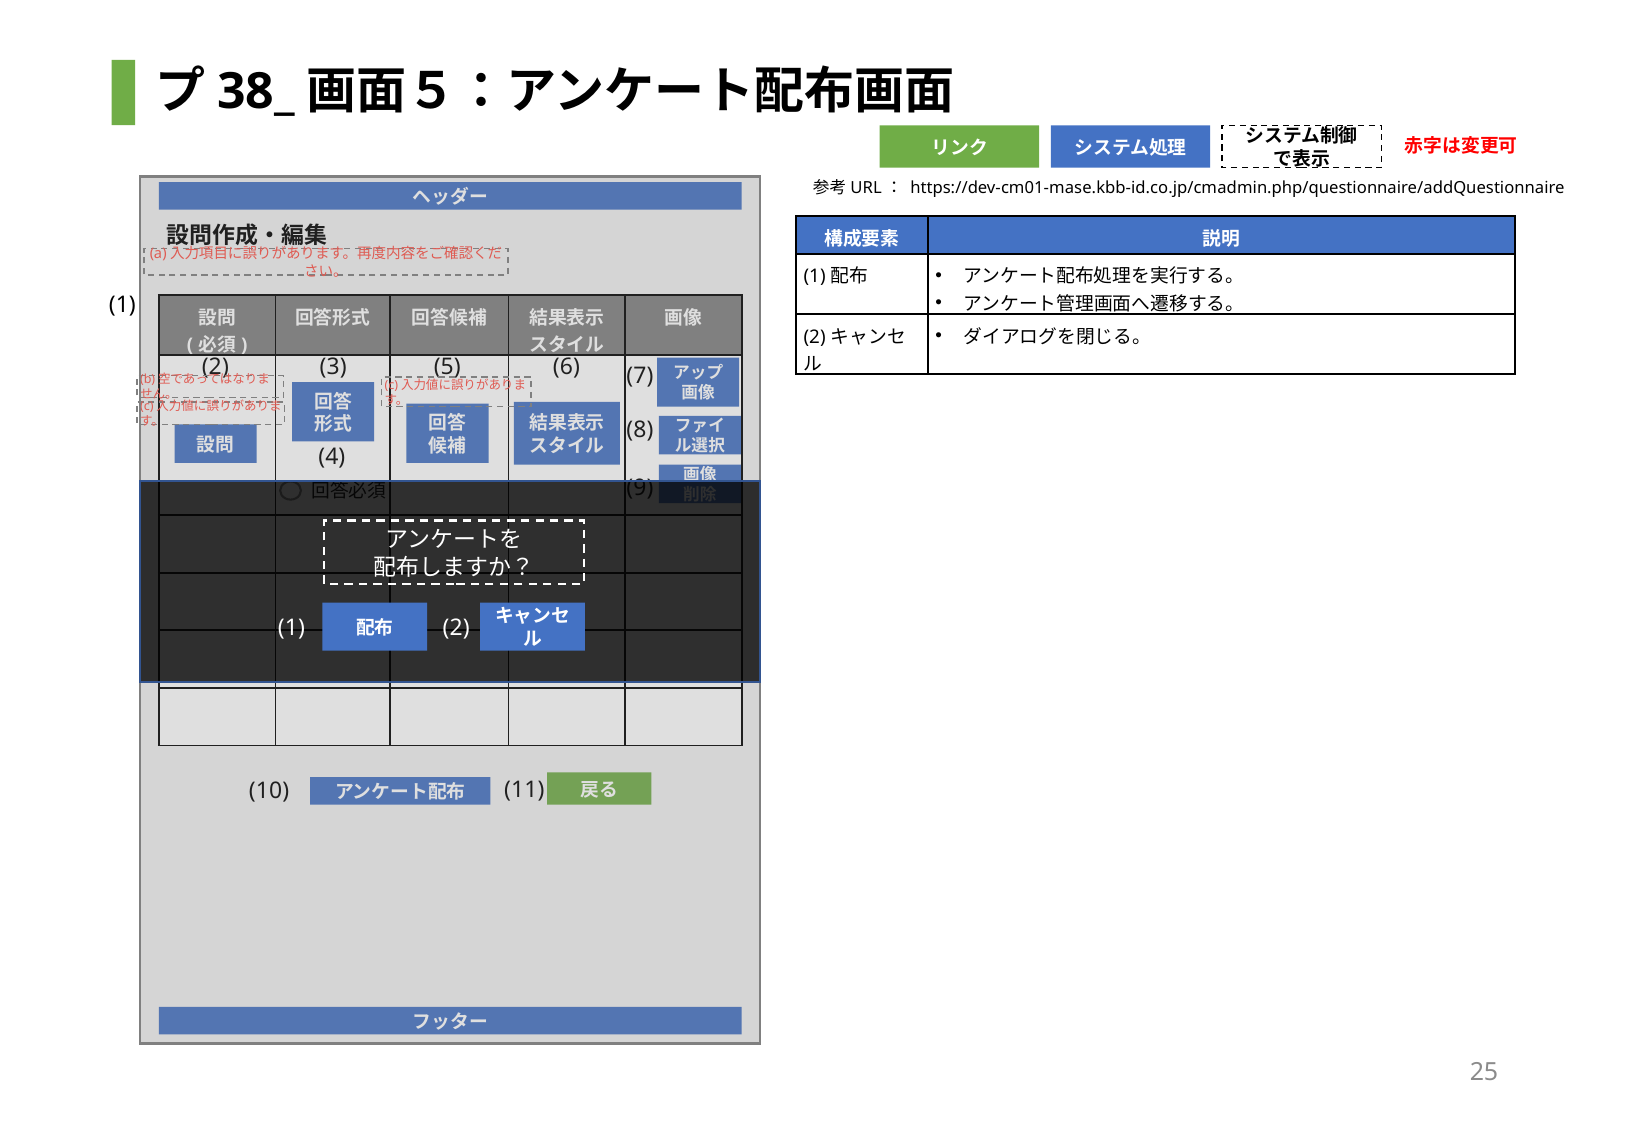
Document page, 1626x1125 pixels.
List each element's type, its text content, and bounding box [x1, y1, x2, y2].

table_cell (1)配布 [797, 255, 927, 313]
text_box リンク [878, 124, 1041, 169]
table_cell (2)キャンセル [797, 315, 927, 373]
text_box 配布 [321, 601, 429, 652]
text_box [139, 683, 761, 1045]
table_cell アンケート配布処理を実行する。 アンケート管理画面へ遷移する。 [929, 255, 1514, 313]
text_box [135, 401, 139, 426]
text_box 参考URL： https://dev-cm01-mase.kbb-id.co.jp/cmadmin.php/questionnaire/addQuestionnaire [798, 169, 1581, 205]
title プ38_画面５：アンケート配布画面 [140, 59, 1514, 126]
table_header 構成要素 [797, 217, 927, 253]
text_box [139, 176, 761, 480]
text_box キャンセル [479, 601, 586, 652]
slide_number 25 [1147, 1042, 1514, 1103]
text_box (2) [427, 605, 485, 648]
text_box [139, 480, 761, 683]
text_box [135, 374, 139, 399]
table_header 説明 [929, 217, 1514, 253]
text_box (1) [263, 605, 321, 648]
text_box システム処理 [1049, 124, 1212, 169]
table_cell ダイアログを閉じる。 [929, 315, 1514, 373]
text_box システム制御で表示 [1220, 124, 1382, 169]
text_box (1) [93, 282, 139, 325]
text_box 赤字は変更可 [1380, 123, 1542, 168]
text_box アンケートを 配布しますか？ [323, 519, 585, 585]
